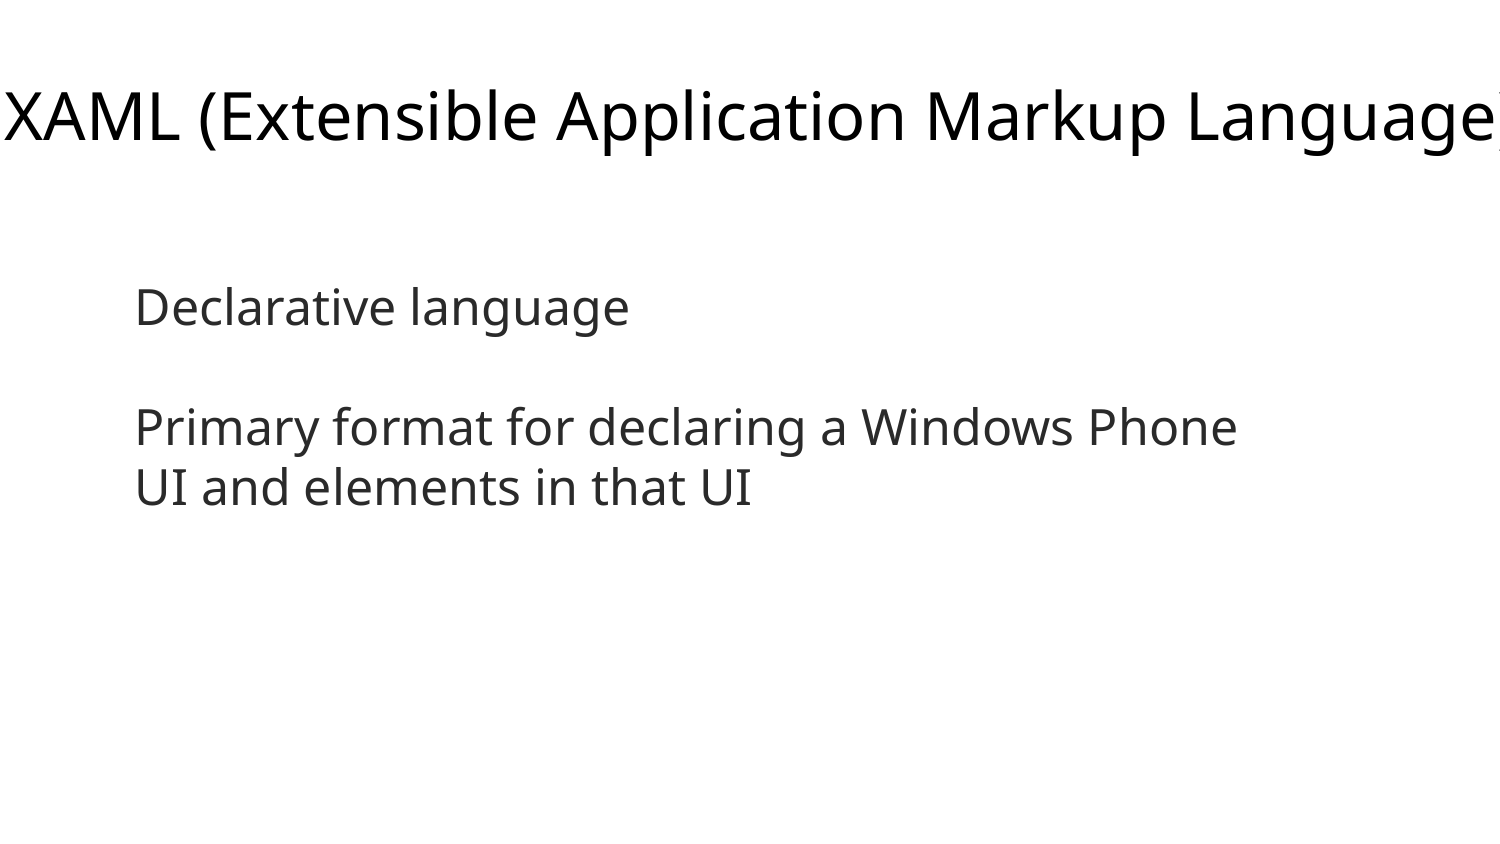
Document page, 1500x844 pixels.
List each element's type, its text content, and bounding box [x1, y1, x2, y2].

text_box XAML (Extensible Application Markup Language) [0, 66, 1500, 162]
text_box Declarative language Primary format for declaring a Windows Phone UI and elements in that UI [119, 267, 1273, 523]
